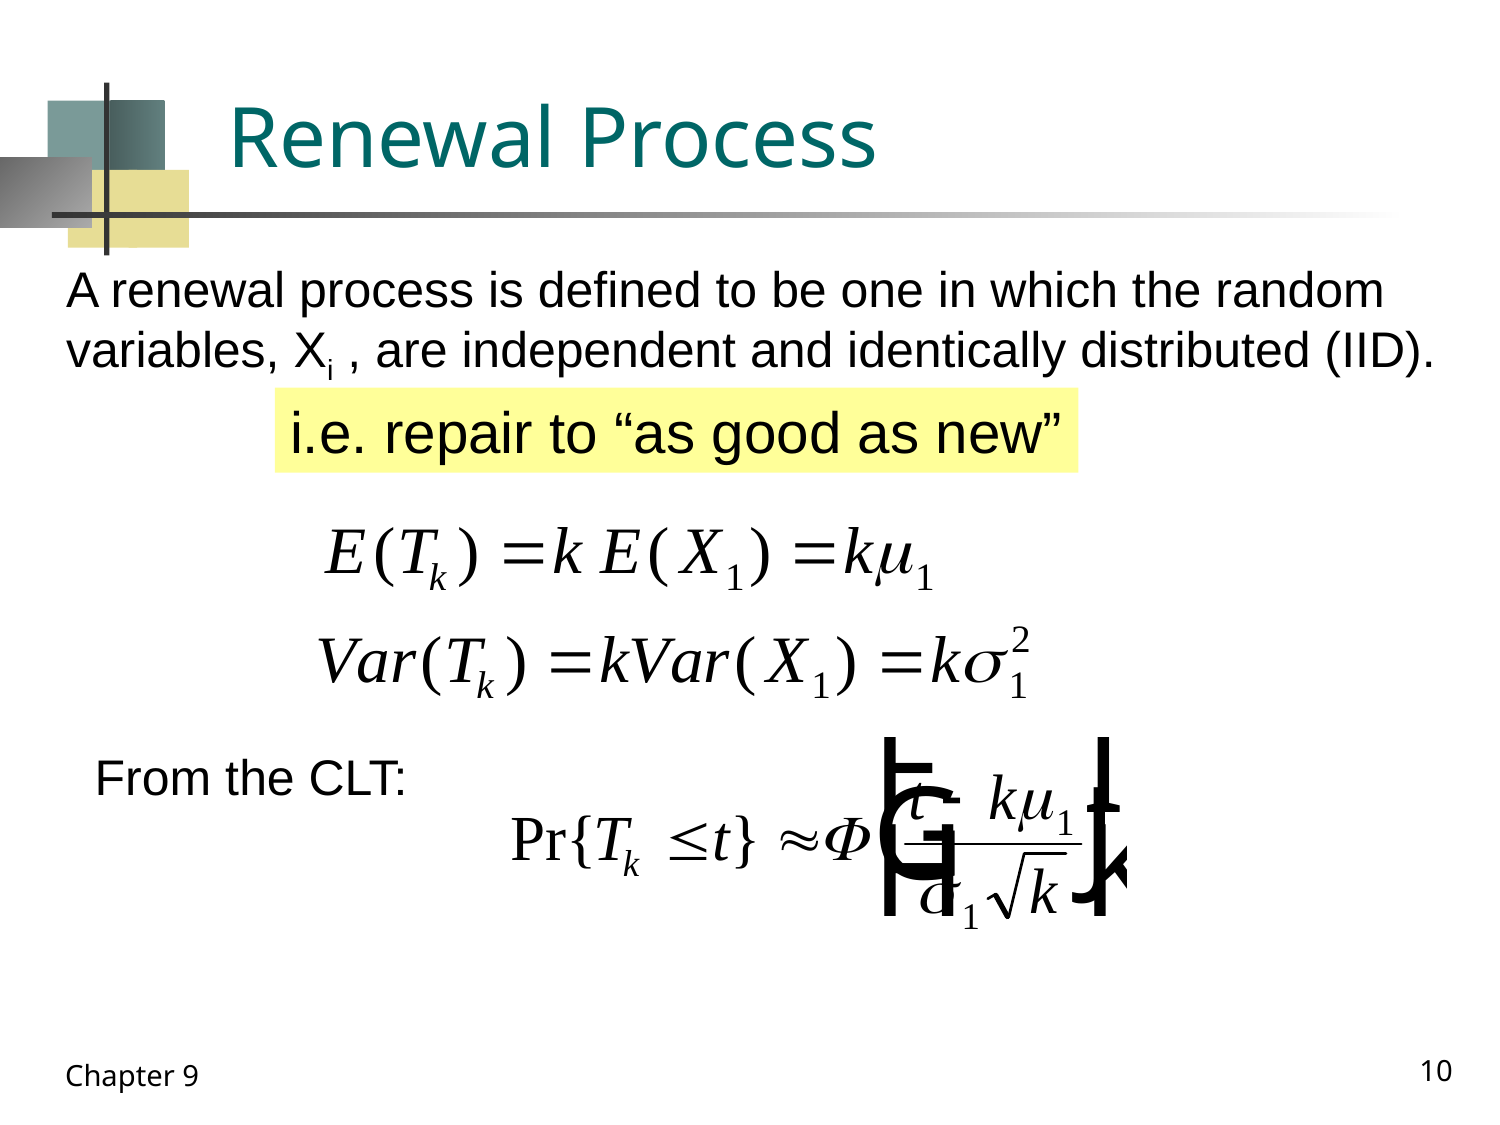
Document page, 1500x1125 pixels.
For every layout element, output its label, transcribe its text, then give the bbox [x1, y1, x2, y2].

text_box A renewal process is defined to be one in which the random variables, Xi , are independent and identically distributed (IID). [50, 249, 1465, 394]
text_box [74, 737, 1127, 947]
slide_number Chapter 9 [49, 1024, 363, 1101]
title Renewal Process [212, 62, 1379, 193]
slide_number 10 [1154, 1023, 1468, 1100]
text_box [312, 512, 1042, 712]
text_box i.e. repair to “as good as new” [274, 387, 1079, 473]
